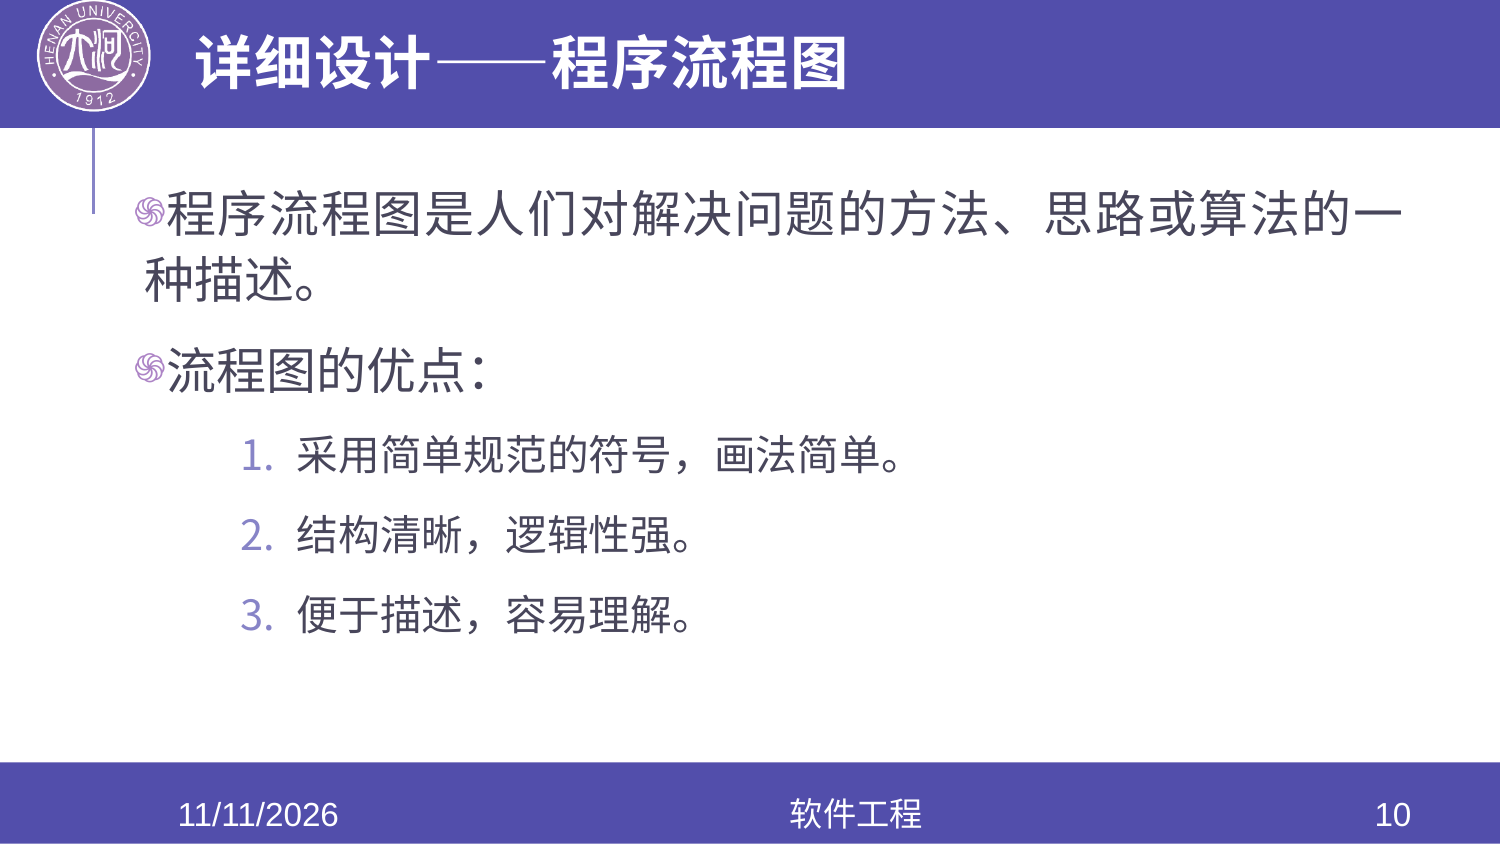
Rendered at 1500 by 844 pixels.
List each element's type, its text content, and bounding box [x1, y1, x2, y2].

footer 软件工程 [391, 796, 1322, 830]
slide_number 10 [1333, 796, 1454, 830]
title 详细设计——程序流程图 [179, 0, 1454, 136]
list 程序流程图是人们对解决问题的方法、思路或算法的一种描述。 流程图的优点： 采用简单规范的符号，画法简单。 结构清晰，逻辑性强。 便于描述，容易理解。 [126, 168, 1411, 777]
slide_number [126, 796, 391, 830]
